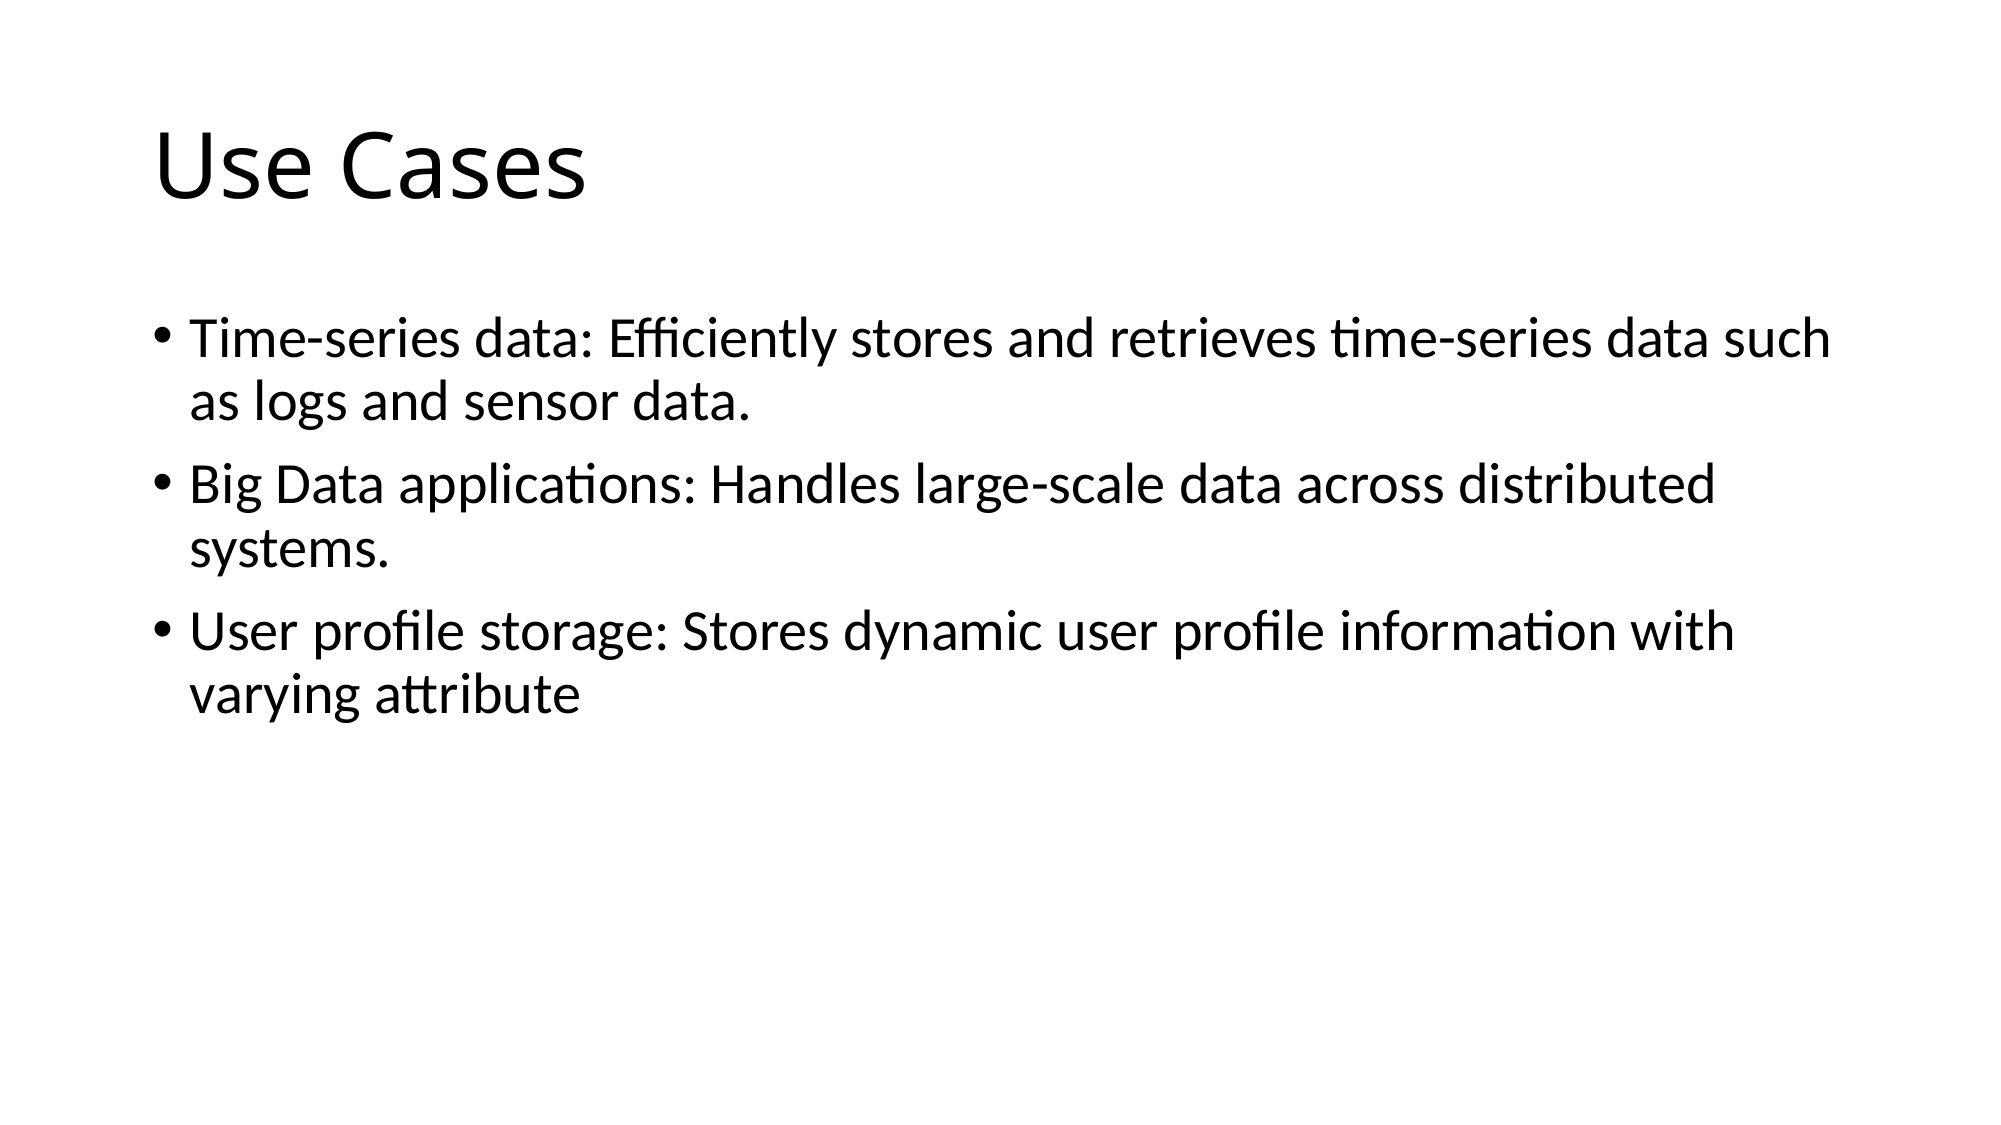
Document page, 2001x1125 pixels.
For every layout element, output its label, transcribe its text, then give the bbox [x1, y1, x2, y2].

title Use Cases [137, 59, 1863, 278]
list Time-series data: Efficiently stores and retrieves time-series data such as logs and sensor data. Big Data applications: Handles large-scale data across distributed systems. User profile storage: Stores dynamic user profile information with varying attribute [137, 299, 1863, 1014]
